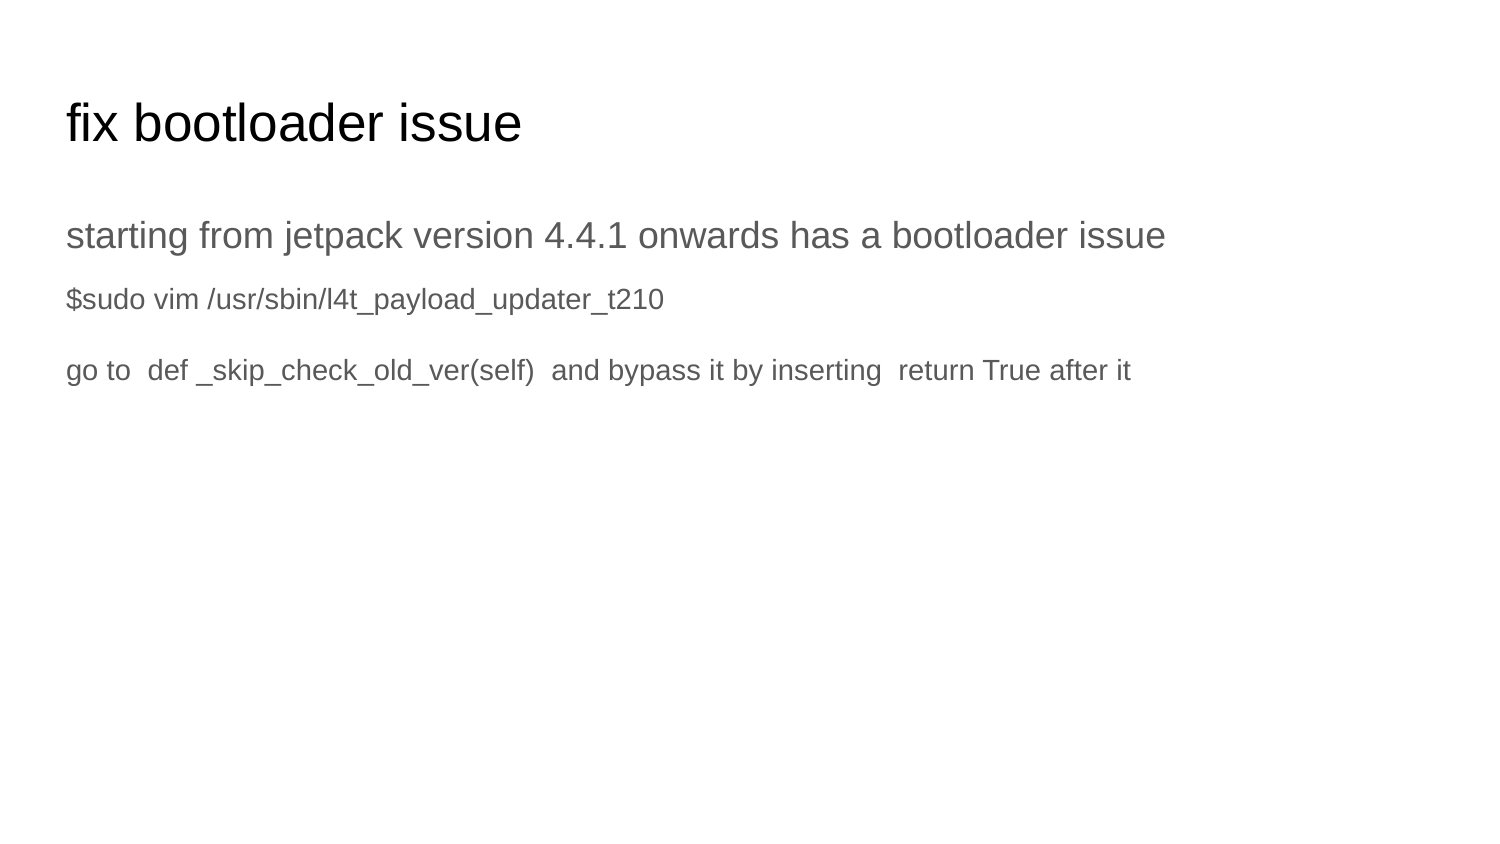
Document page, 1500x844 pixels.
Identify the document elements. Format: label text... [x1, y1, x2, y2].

title fix bootloader issue [51, 72, 1449, 167]
list starting from jetpack version 4.4.1 onwards has a bootloader issue $sudo vim /usr/sbin/l4t_payload_updater_t210 go to def _skip_check_old_ver(self) and bypass it by inserting return True after it [51, 189, 1449, 750]
